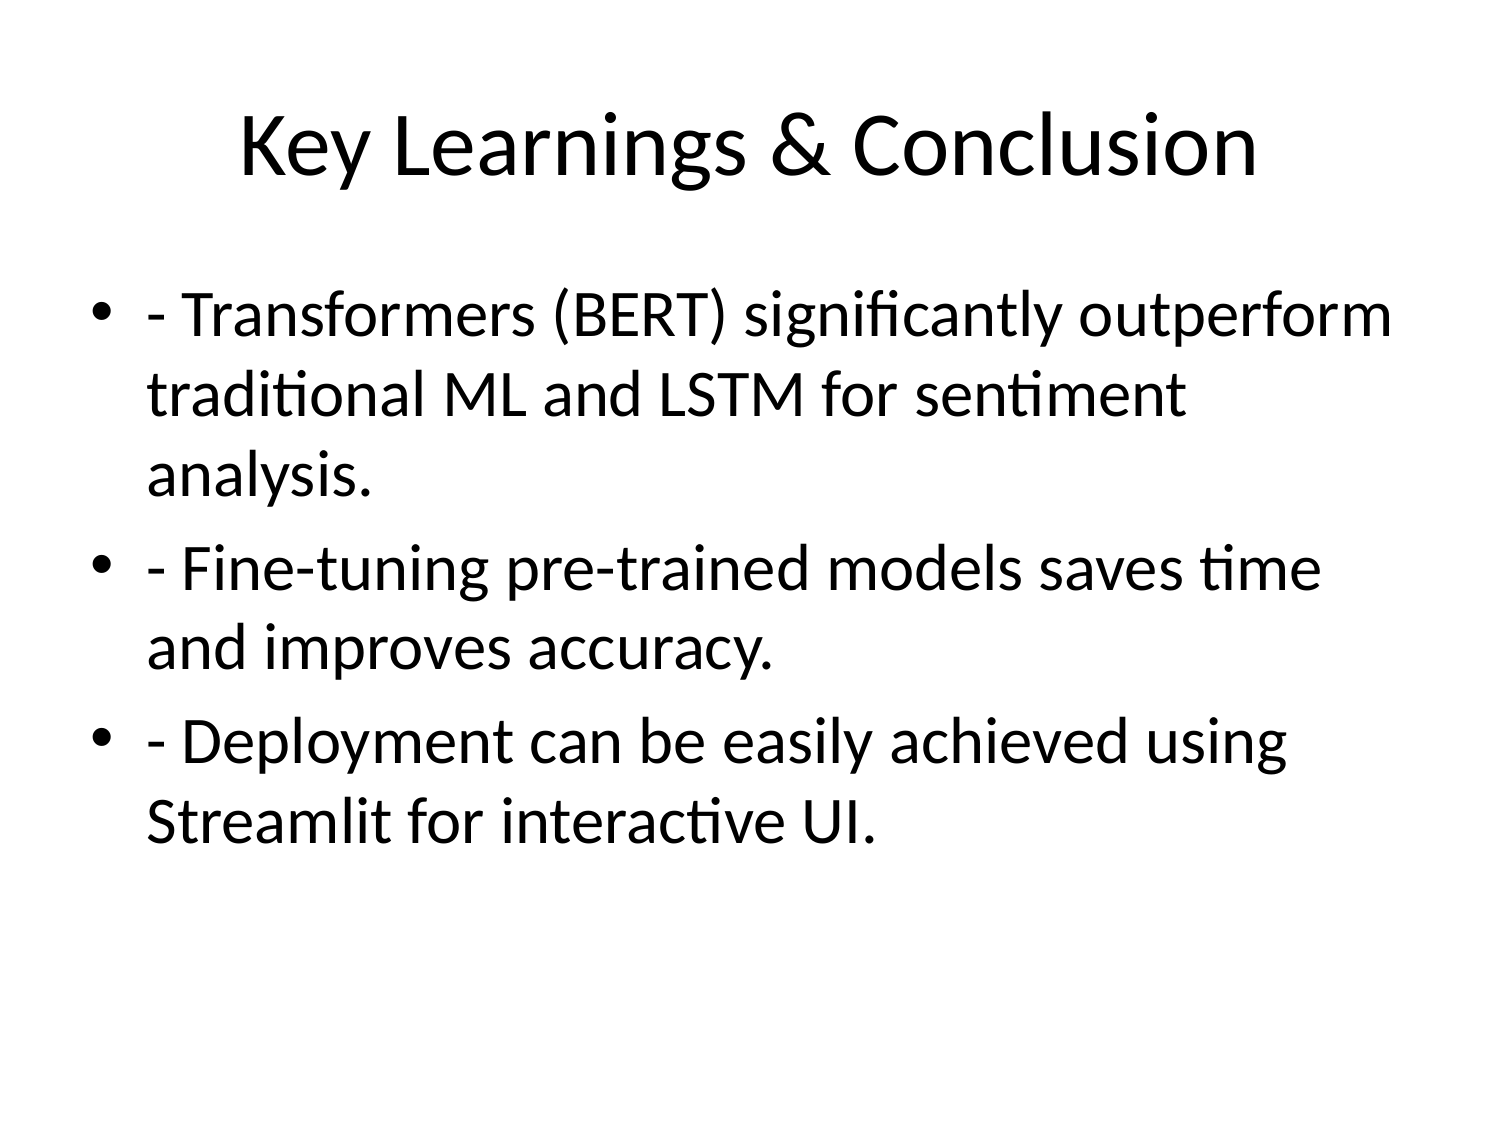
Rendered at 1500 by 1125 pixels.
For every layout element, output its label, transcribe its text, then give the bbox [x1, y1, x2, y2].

list - Transformers (BERT) significantly outperform traditional ML and LSTM for sentiment analysis. - Fine-tuning pre-trained models saves time and improves accuracy. - Deployment can be easily achieved using Streamlit for interactive UI. [75, 262, 1425, 1005]
title Key Learnings & Conclusion [75, 45, 1425, 233]
